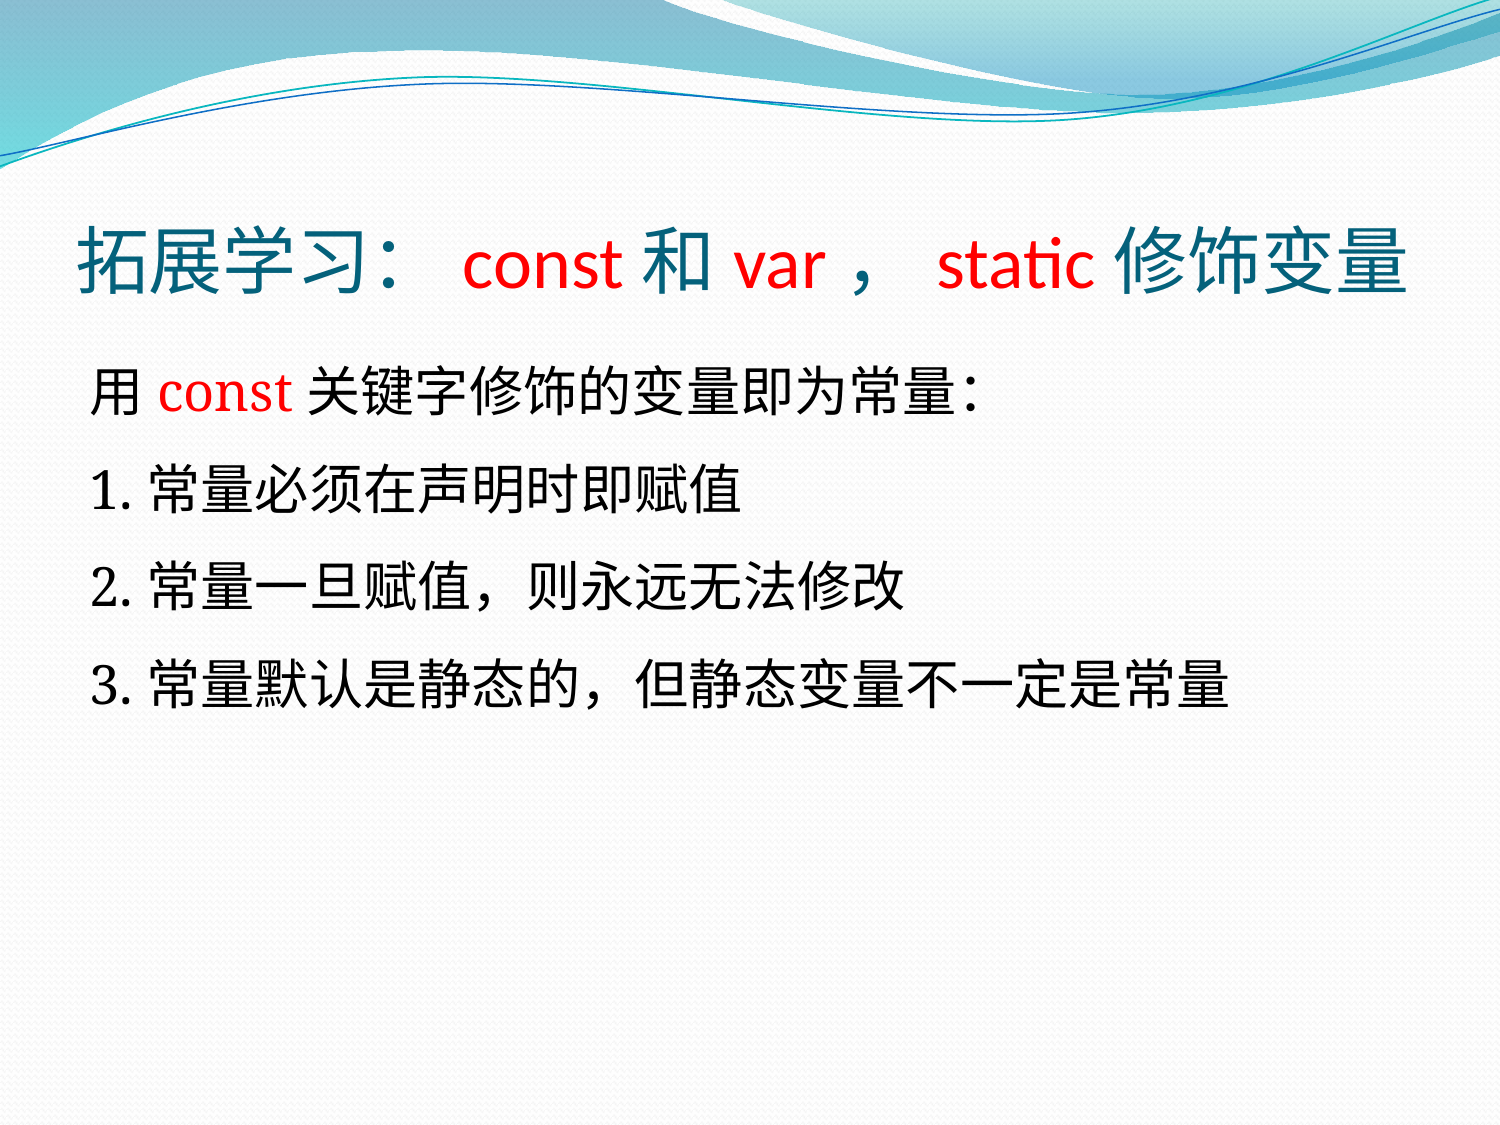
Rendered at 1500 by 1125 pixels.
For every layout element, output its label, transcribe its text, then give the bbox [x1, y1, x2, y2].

list 用const关键字修饰的变量即为常量： 1.常量必须在声明时即赋值 2.常量一旦赋值，则永远无法修改 3.常量默认是静态的，但静态变量不一定是常量 [75, 317, 1425, 1125]
title 拓展学习：const和var，static修饰变量 [75, 160, 1425, 303]
